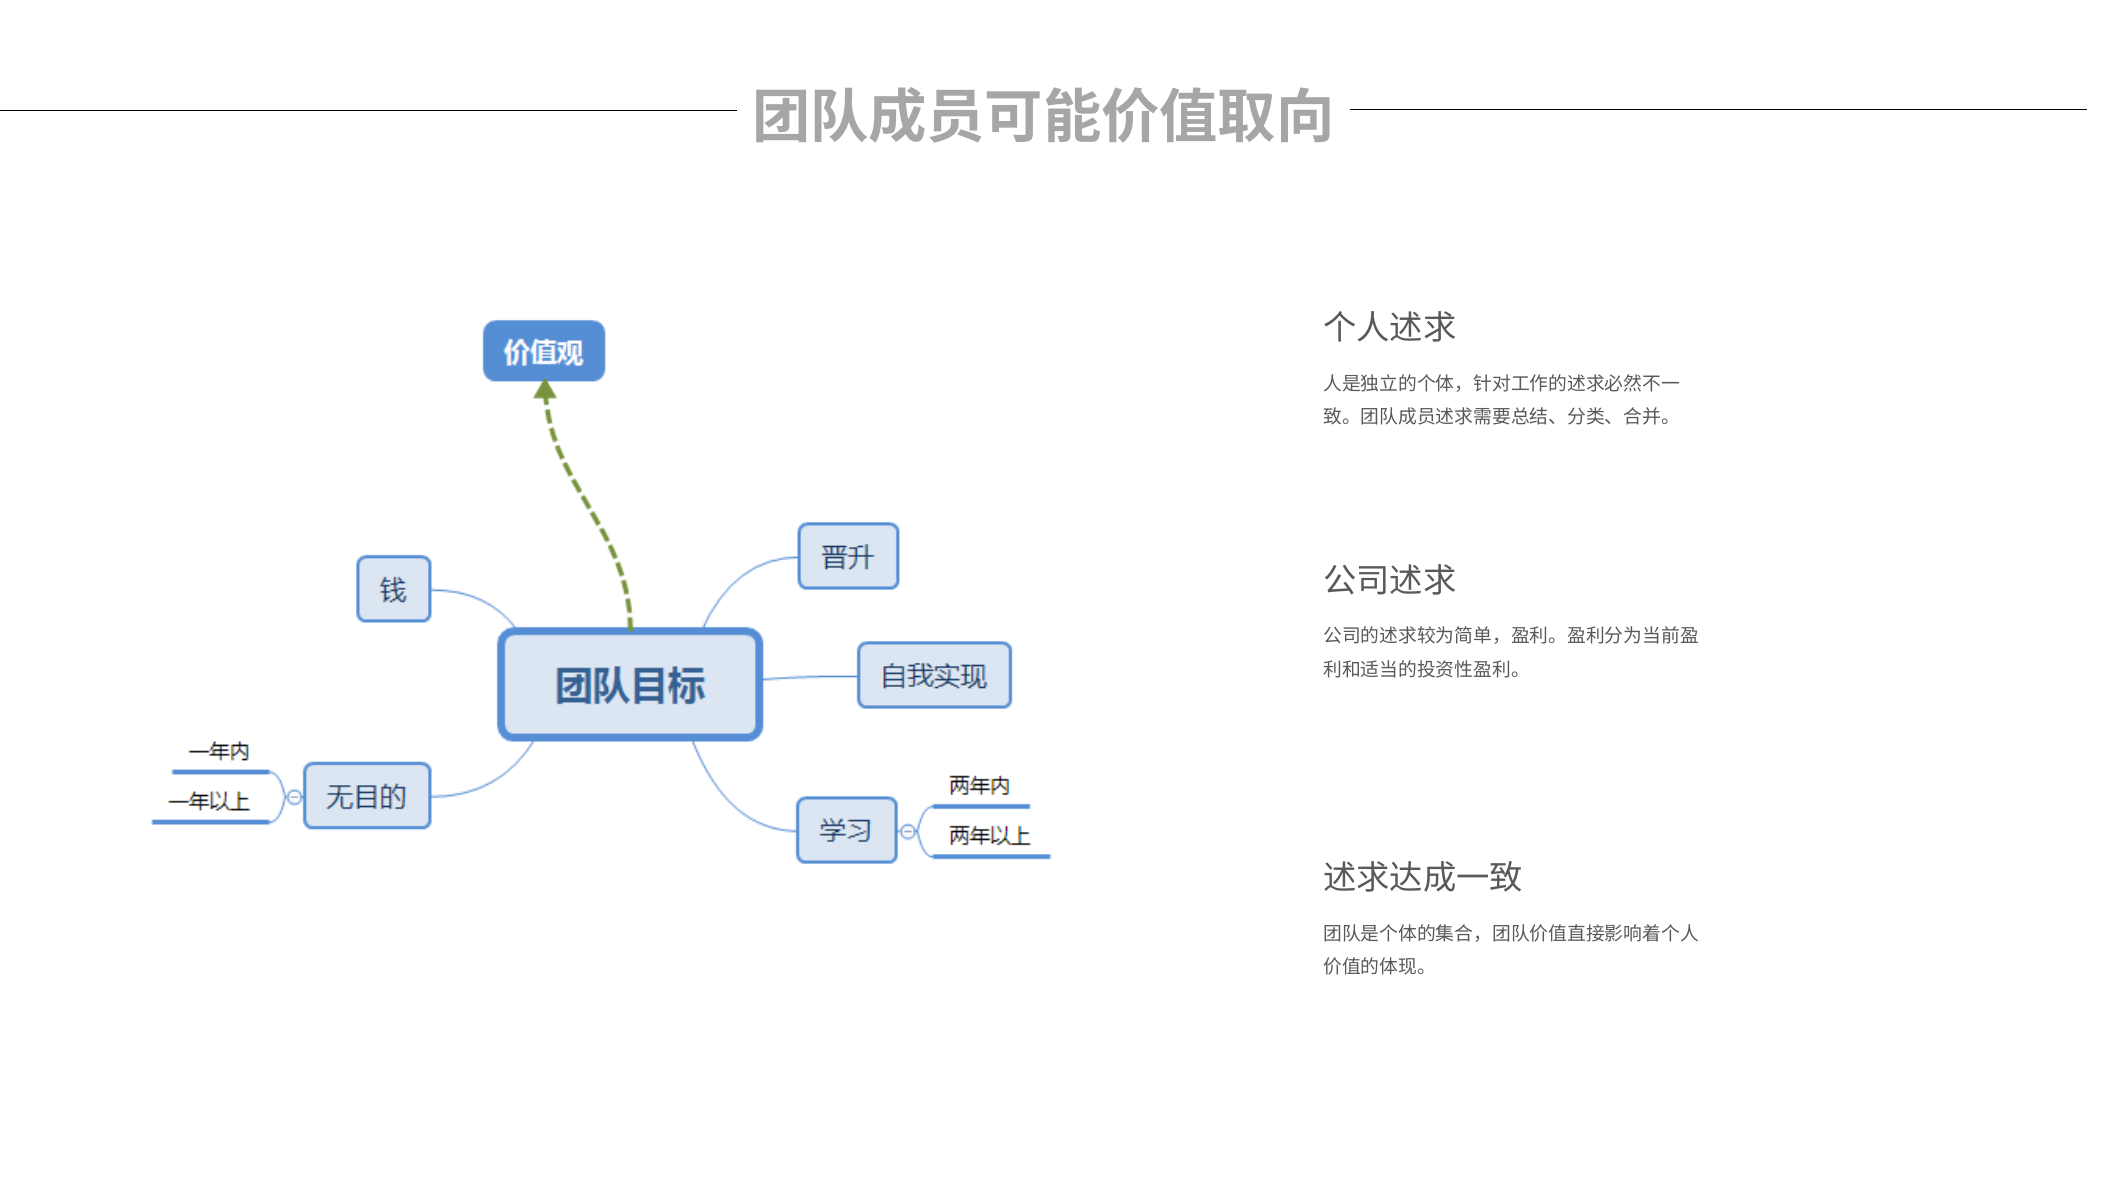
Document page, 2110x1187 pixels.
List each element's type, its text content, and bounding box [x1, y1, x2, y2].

text_box 团队是个体的集合，团队价值直接影响着个人价值的体现。 [1323, 910, 1700, 1006]
text_box 公司的述求较为简单，盈利。盈利分为当前盈利和适当的投资性盈利。 [1323, 612, 1700, 708]
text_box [0, 36, 2087, 158]
text_box 公司述求 [1323, 549, 1760, 609]
text_box 个人述求 [1323, 297, 1760, 356]
picture [125, 297, 1078, 889]
text_box 人是独立的个体，针对工作的述求必然不一致。团队成员述求需要总结、分类、合并。 [1323, 360, 1700, 456]
text_box 述求达成一致 [1323, 847, 1760, 906]
